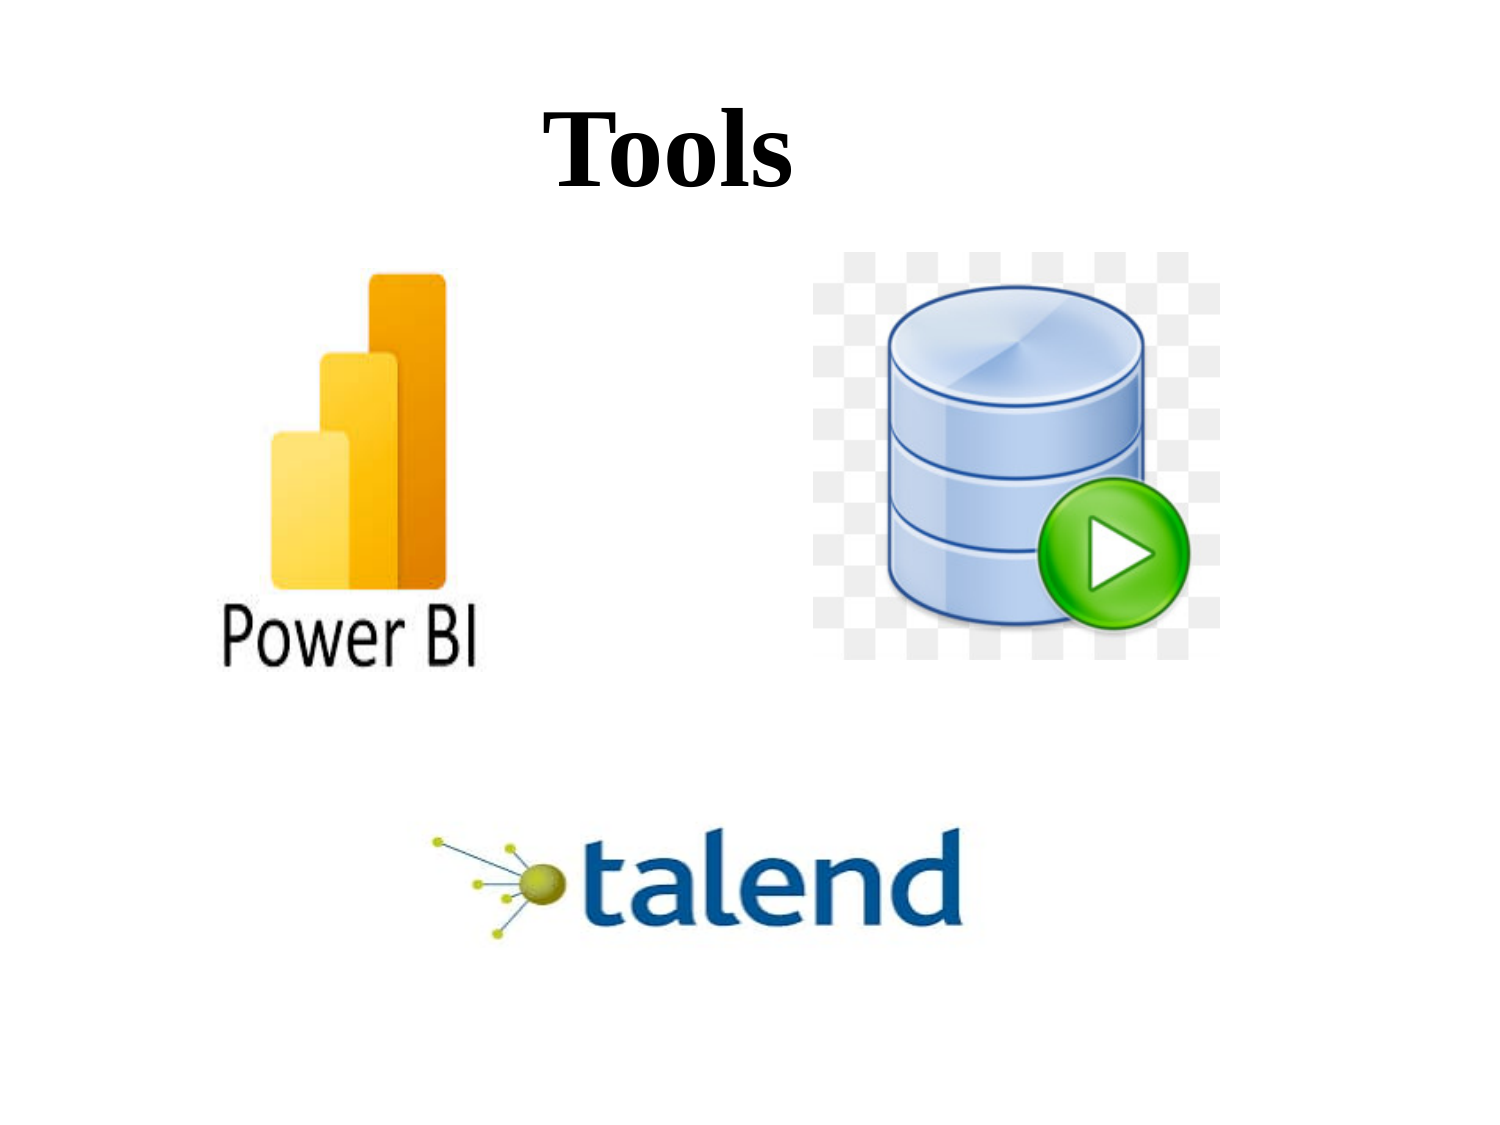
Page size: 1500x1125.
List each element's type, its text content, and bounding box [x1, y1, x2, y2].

text_box Tools [90, 66, 1247, 217]
picture [813, 252, 1220, 660]
picture [90, 268, 621, 673]
picture [378, 772, 1017, 995]
